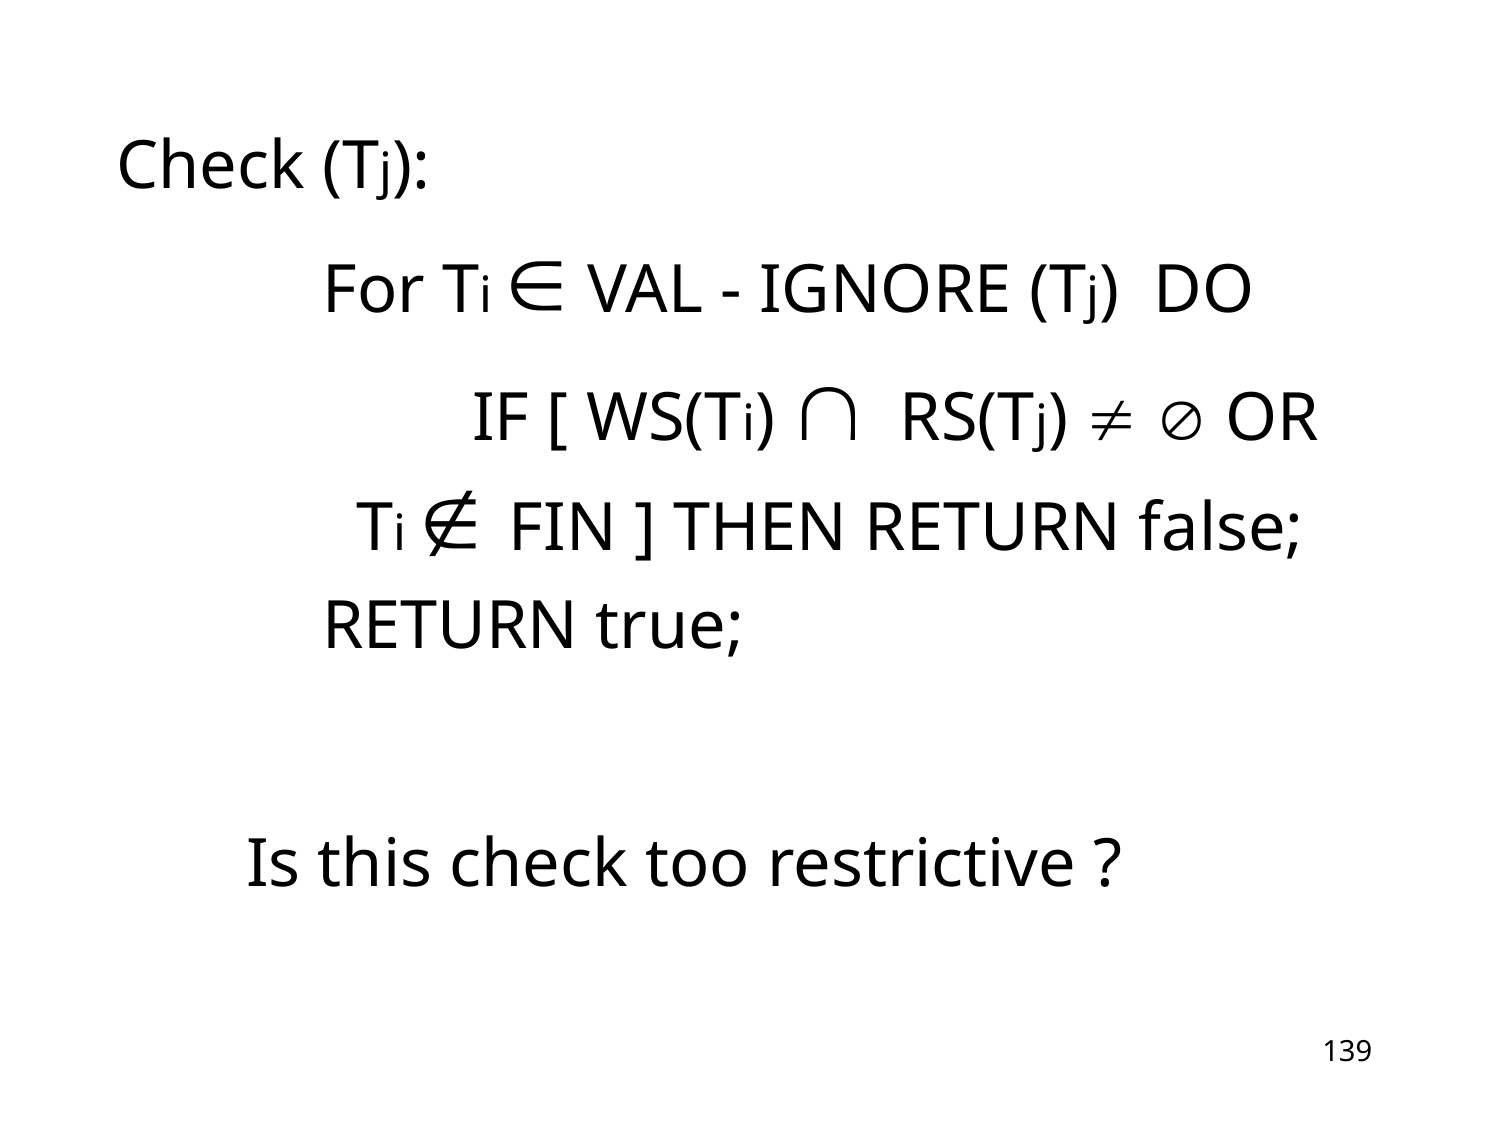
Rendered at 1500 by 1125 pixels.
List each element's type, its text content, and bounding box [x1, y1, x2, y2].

slide_number 139 [1074, 1024, 1388, 1101]
text_box Is this check too restrictive ? [231, 812, 1198, 908]
list Check (Tj): For Ti  VAL - IGNORE (Tj) DO IF [ WS(Ti)  RS(Tj)   OR Ti  FIN ] THEN RETURN false; RETURN true; [101, 114, 1427, 988]
